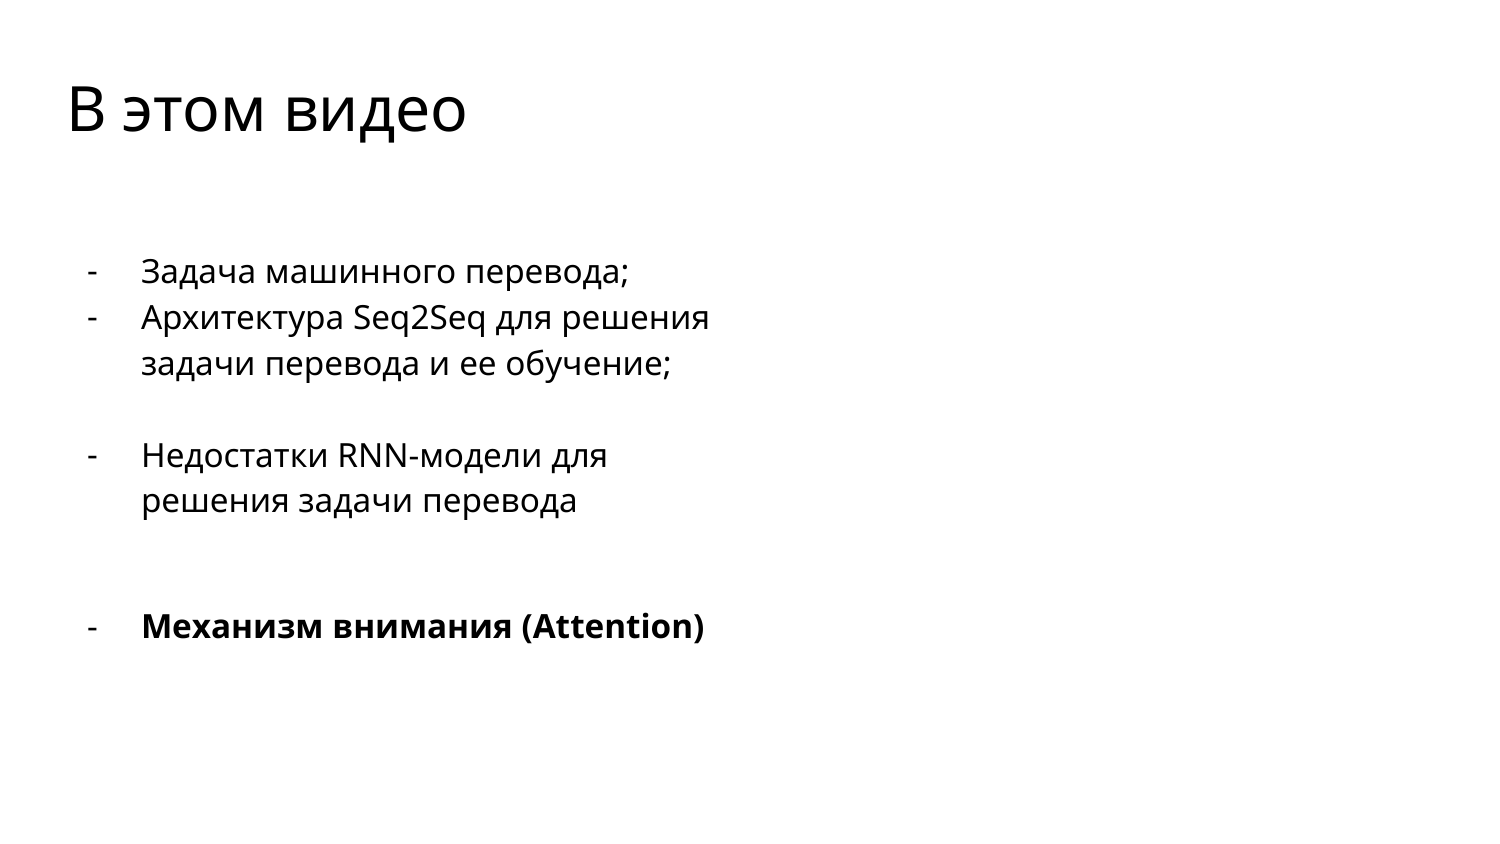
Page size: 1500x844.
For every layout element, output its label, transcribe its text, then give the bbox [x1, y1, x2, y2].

list Задача машинного перевода; Архитектура Seq2Seq для решения задачи перевода и ее обучение; Недостатки RNN-модели для решения задачи перевода Механизм внимания (Attention) [51, 195, 776, 756]
title В этом видео [51, 54, 1449, 149]
